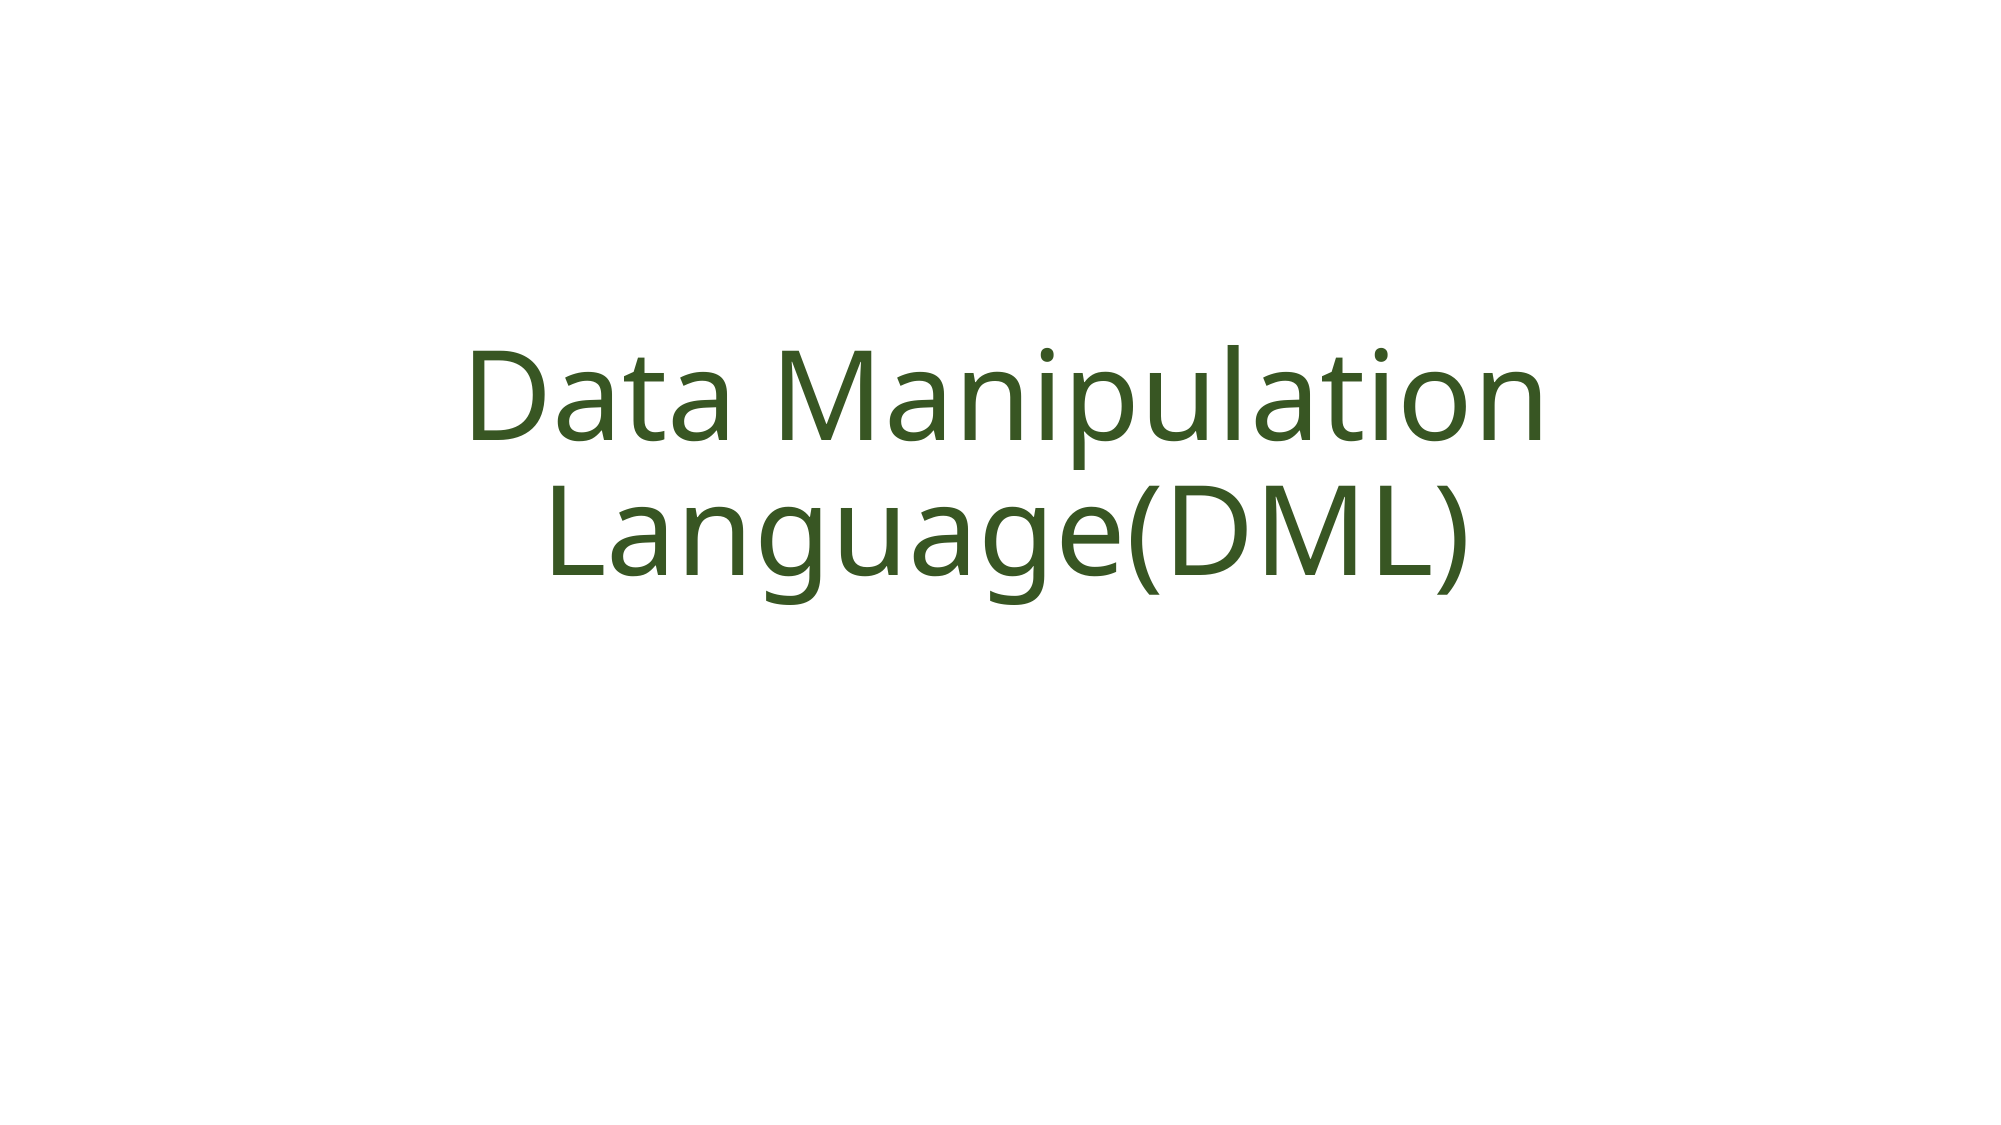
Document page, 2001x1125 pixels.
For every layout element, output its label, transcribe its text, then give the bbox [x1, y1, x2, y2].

text_box Data Manipulation Language(DML) [102, 141, 1911, 610]
